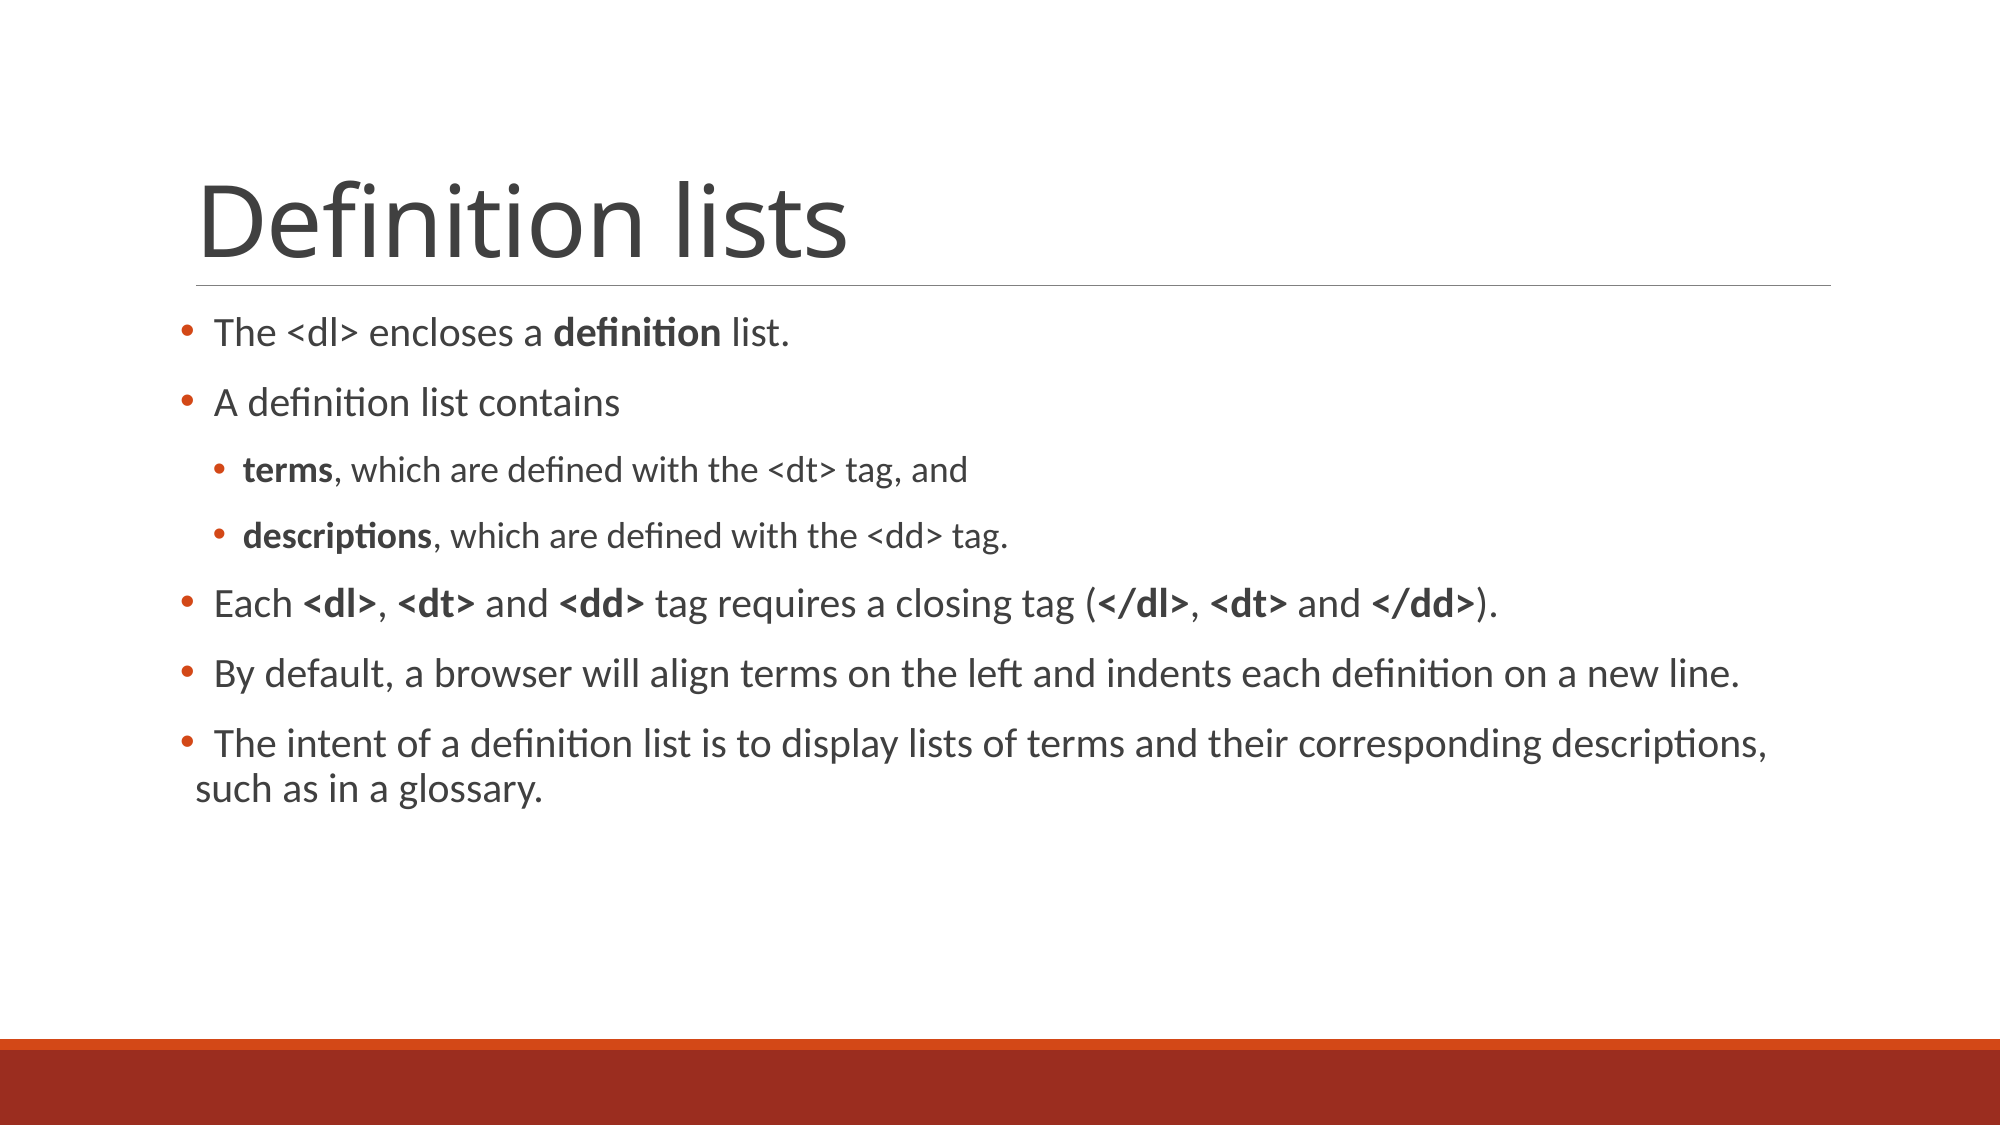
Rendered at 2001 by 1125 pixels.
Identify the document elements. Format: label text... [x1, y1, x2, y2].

list The <dl> encloses a definition list. A definition list contains terms, which are defined with the <dt> tag, and descriptions, which are defined with the <dd> tag. Each <dl>, <dt> and <dd> tag requires a closing tag (</dl>, <dt> and </dd>). By default, a browser will align terms on the left and indents each definition on a new line. The intent of a definition list is to display lists of terms and their corresponding descriptions, such as in a glossary. [180, 302, 1830, 963]
title Definition lists [180, 47, 1830, 285]
